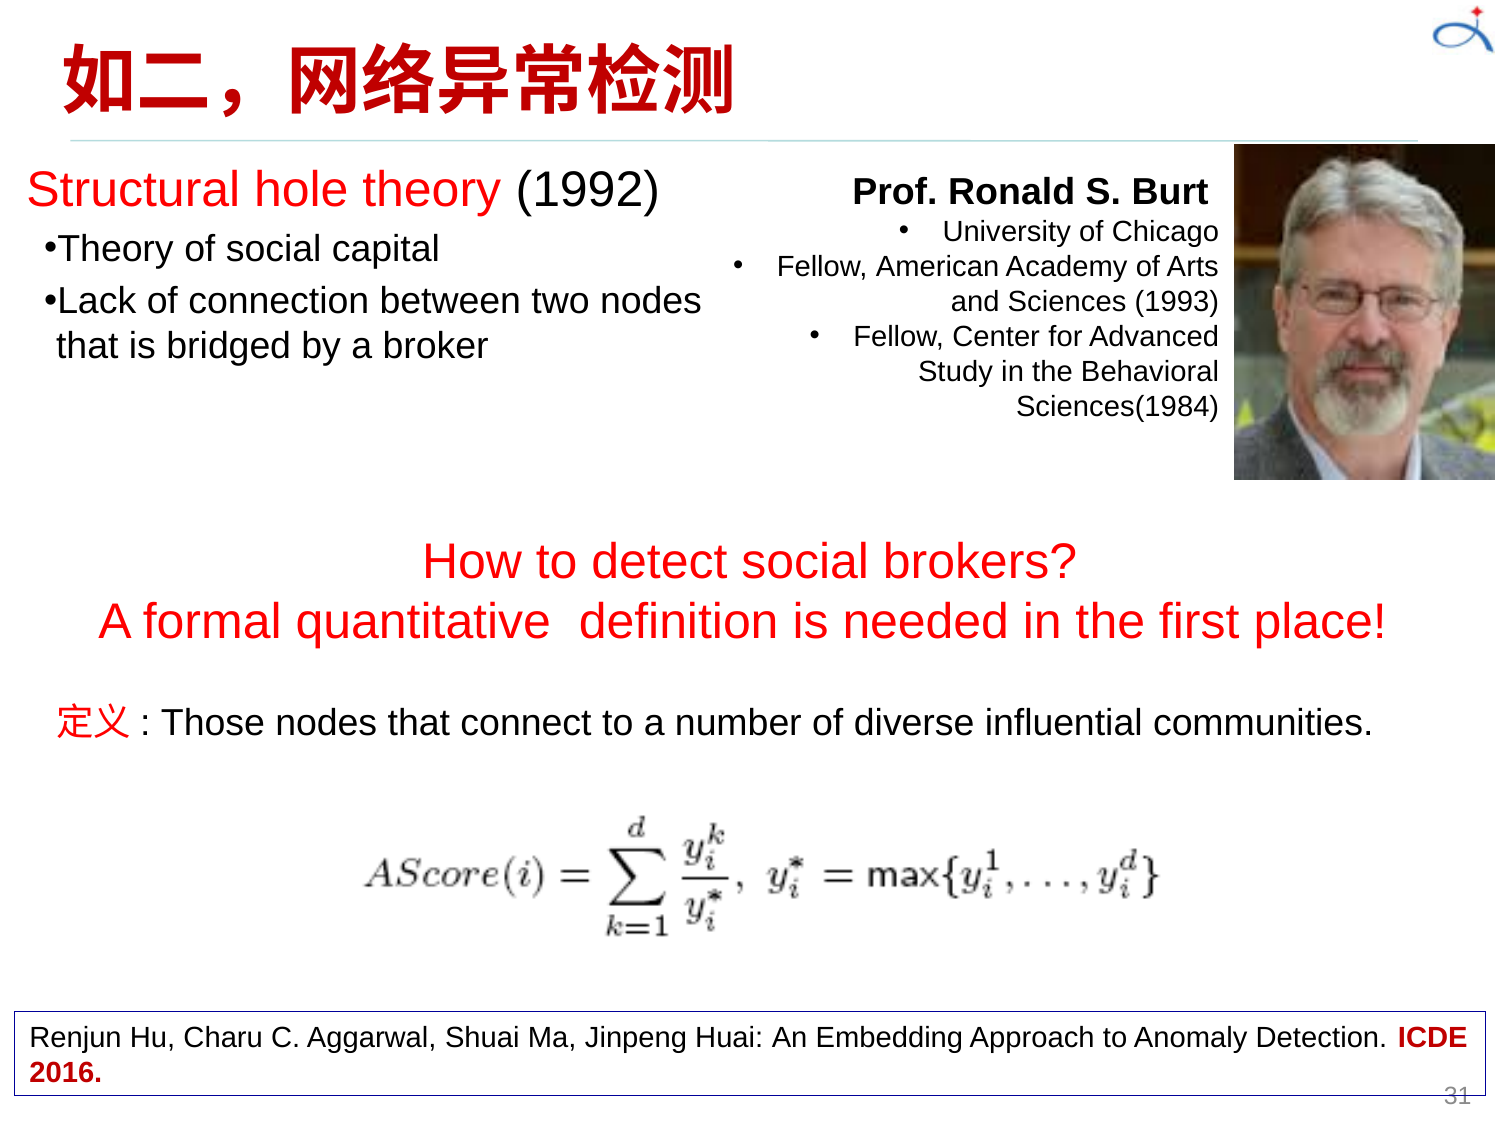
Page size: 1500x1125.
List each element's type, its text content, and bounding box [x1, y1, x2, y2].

picture [1432, 5, 1495, 55]
slide_number 31 [1136, 1065, 1487, 1125]
text_box Prof. Ronald S. Burt University of Chicago Fellow, American Academy of Arts and Sciences (1993) Fellow, Center for Advanced Study in the Behavioral Sciences(1984) [714, 159, 1228, 430]
picture [1233, 144, 1495, 481]
text_box Renjun Hu, Charu C. Aggarwal, Shuai Ma, Jinpeng Huai: An Embedding Approach to Anomaly Detection. ICDE 2016. [14, 1011, 1486, 1096]
list Structural hole theory (1992) Theory of social capital Lack of connection between two nodes that is bridged by a broker [11, 148, 751, 418]
title 如二，网络异常检测 [46, 11, 1419, 143]
text_box How to detect social brokers? A formal quantitative definition is needed in the first place! [76, 520, 1424, 656]
picture [277, 786, 1277, 953]
text_box 定义: Those nodes that connect to a number of diverse influential communities. [41, 690, 1471, 751]
